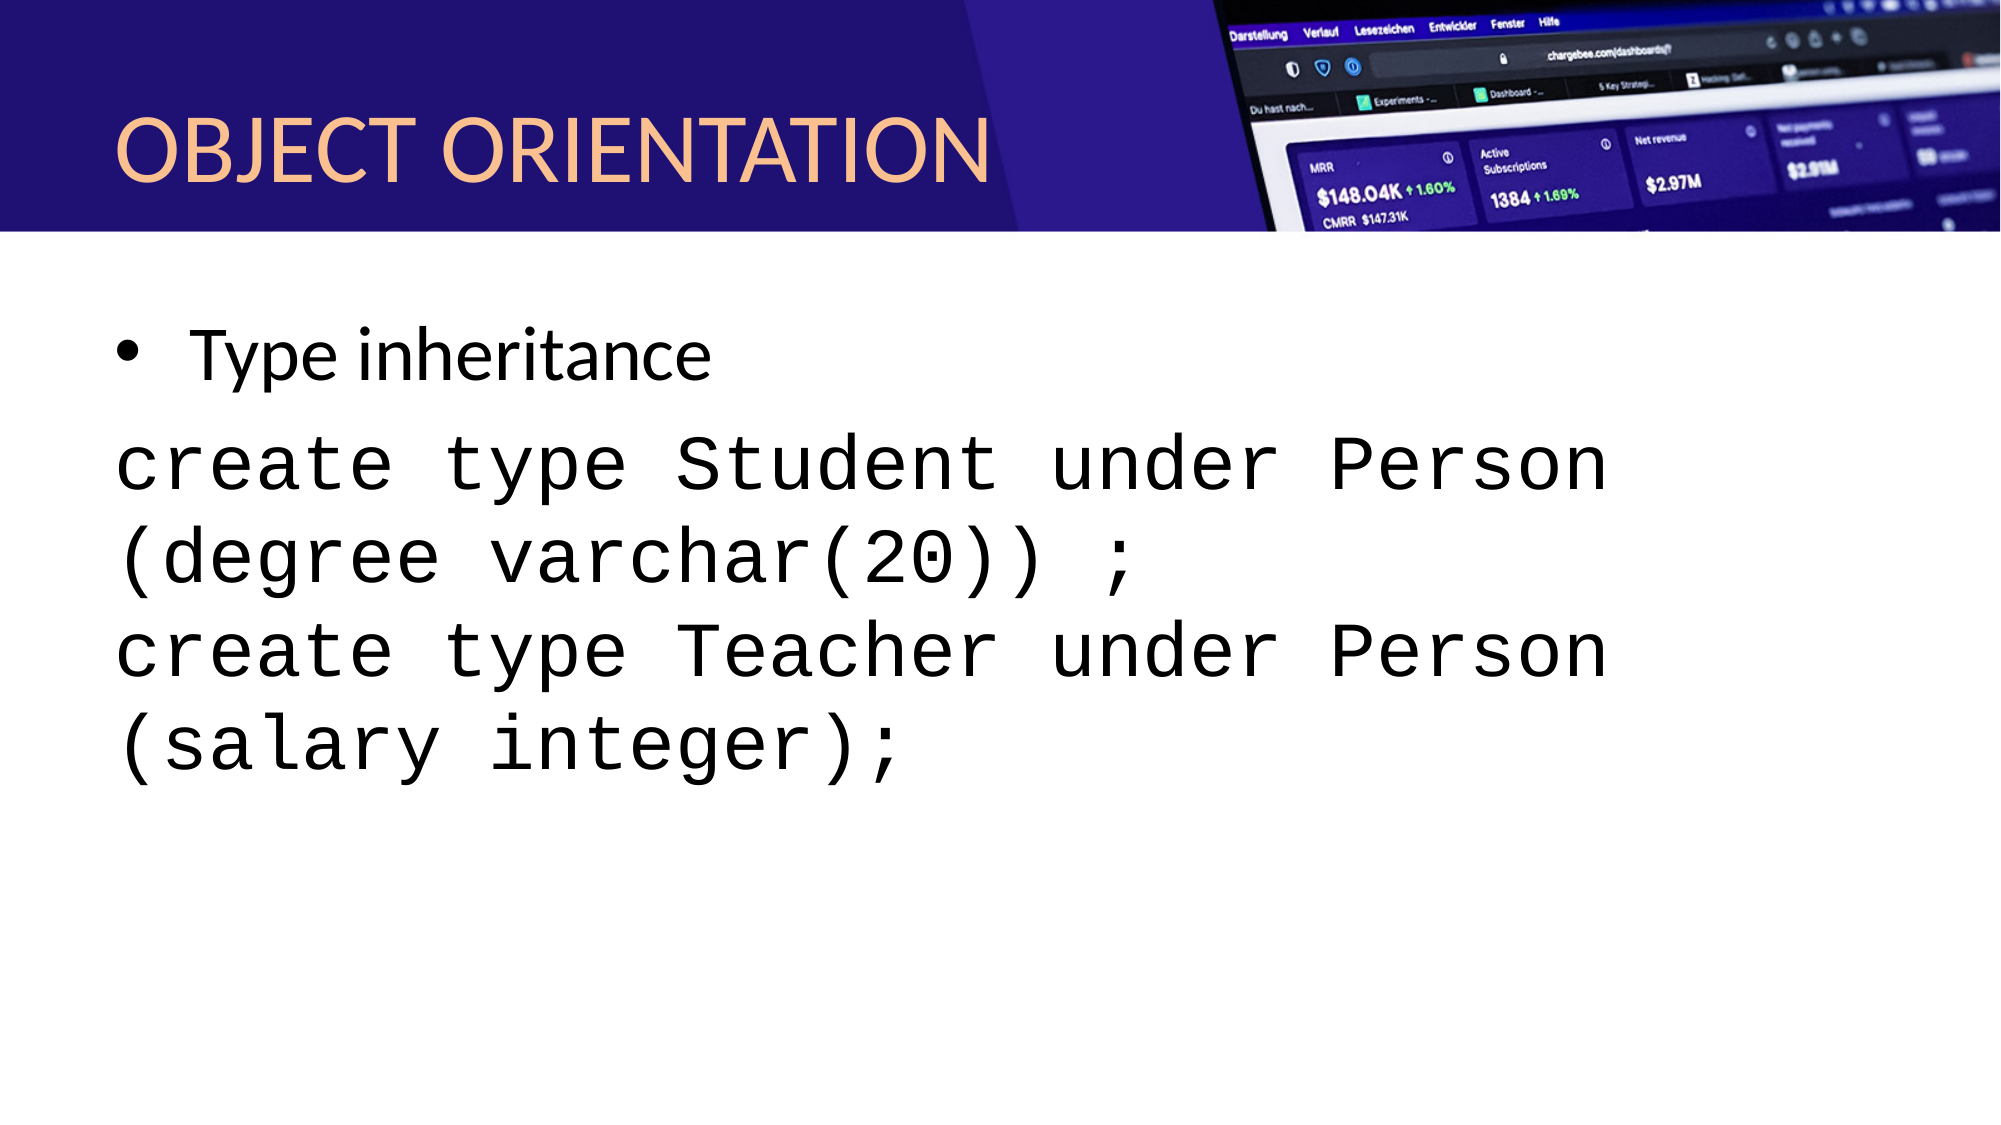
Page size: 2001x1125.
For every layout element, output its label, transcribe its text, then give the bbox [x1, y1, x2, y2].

picture [0, 0, 2001, 1125]
title OBJECT ORIENTATION [99, 22, 1913, 262]
list Type inheritance create type Student under Person (degree varchar(20)) ; create type Teacher under Person (salary integer); [99, 295, 1913, 1034]
